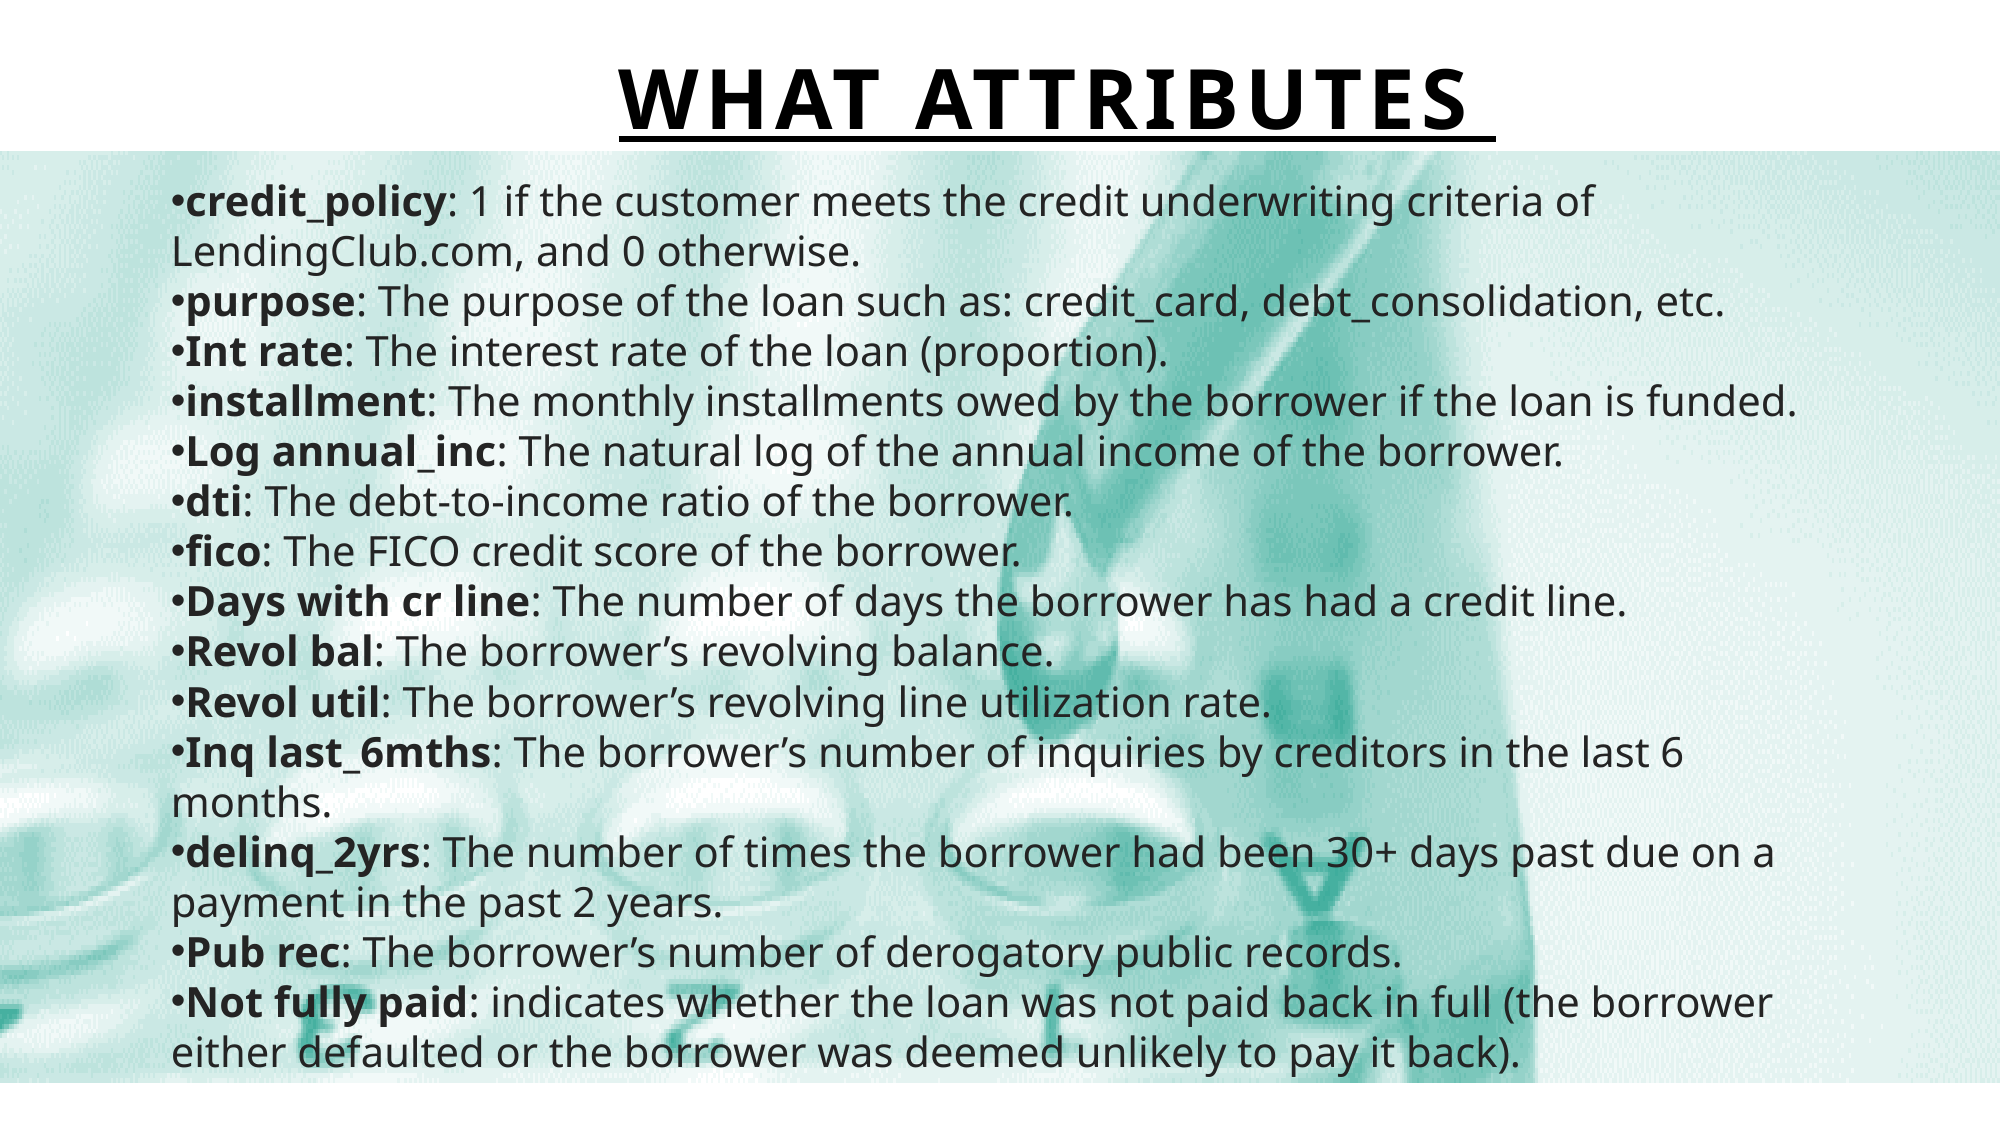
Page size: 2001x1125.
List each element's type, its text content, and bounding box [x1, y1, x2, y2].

picture [0, 151, 2000, 1083]
title What attributes [465, 57, 1650, 145]
